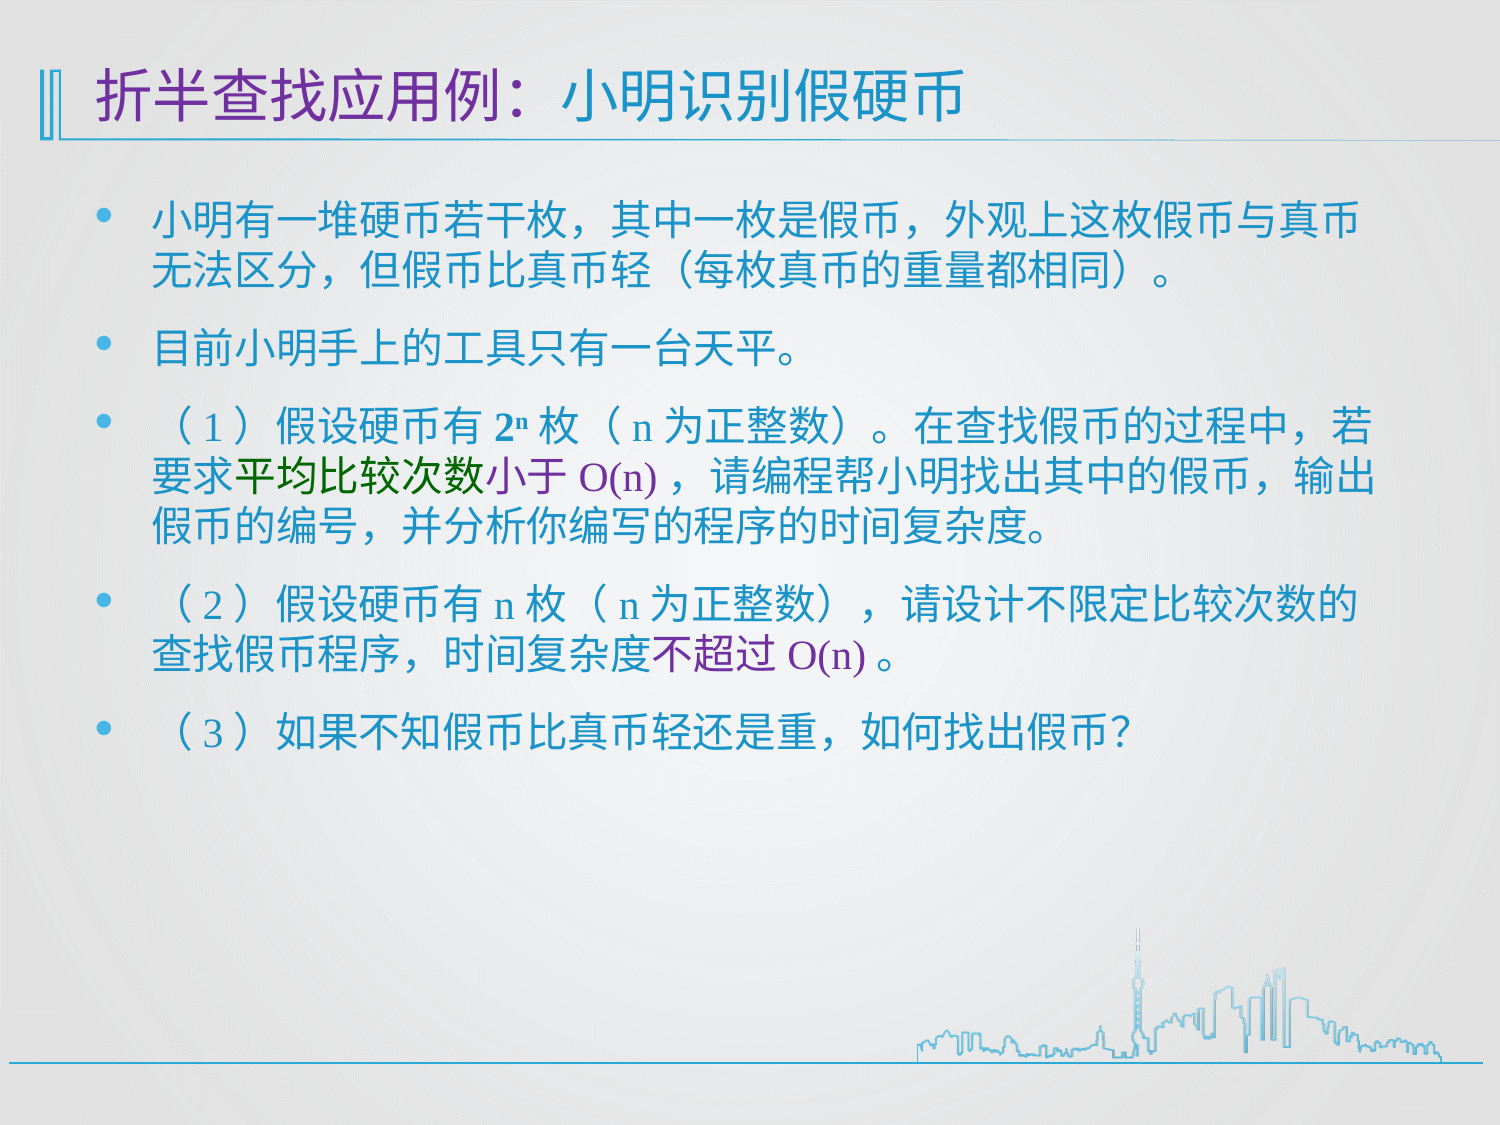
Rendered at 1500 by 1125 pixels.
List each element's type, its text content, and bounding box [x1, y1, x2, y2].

picture [0, 0, 1500, 1125]
title 折半查找应用例：小明识别假硬币 [79, 41, 1407, 138]
list 小明有一堆硬币若干枚，其中一枚是假币，外观上这枚假币与真币无法区分，但假币比真币轻（每枚真币的重量都相同）。 目前小明手上的工具只有一台天平。 （1）假设硬币有2n枚（n为正整数）。在查找假币的过程中，若要求平均比较次数小于O(n)，请编程帮小明找出其中的假币，输出假币的编号，并分析你编写的程序的时间复杂度。 （2）假设硬币有n枚（n为正整数），请设计不限定比较次数的查找假币程序，时间复杂度不超过O(n)。 （3）如果不知假币比真币轻还是重，如何找出假币？ [79, 186, 1407, 1063]
